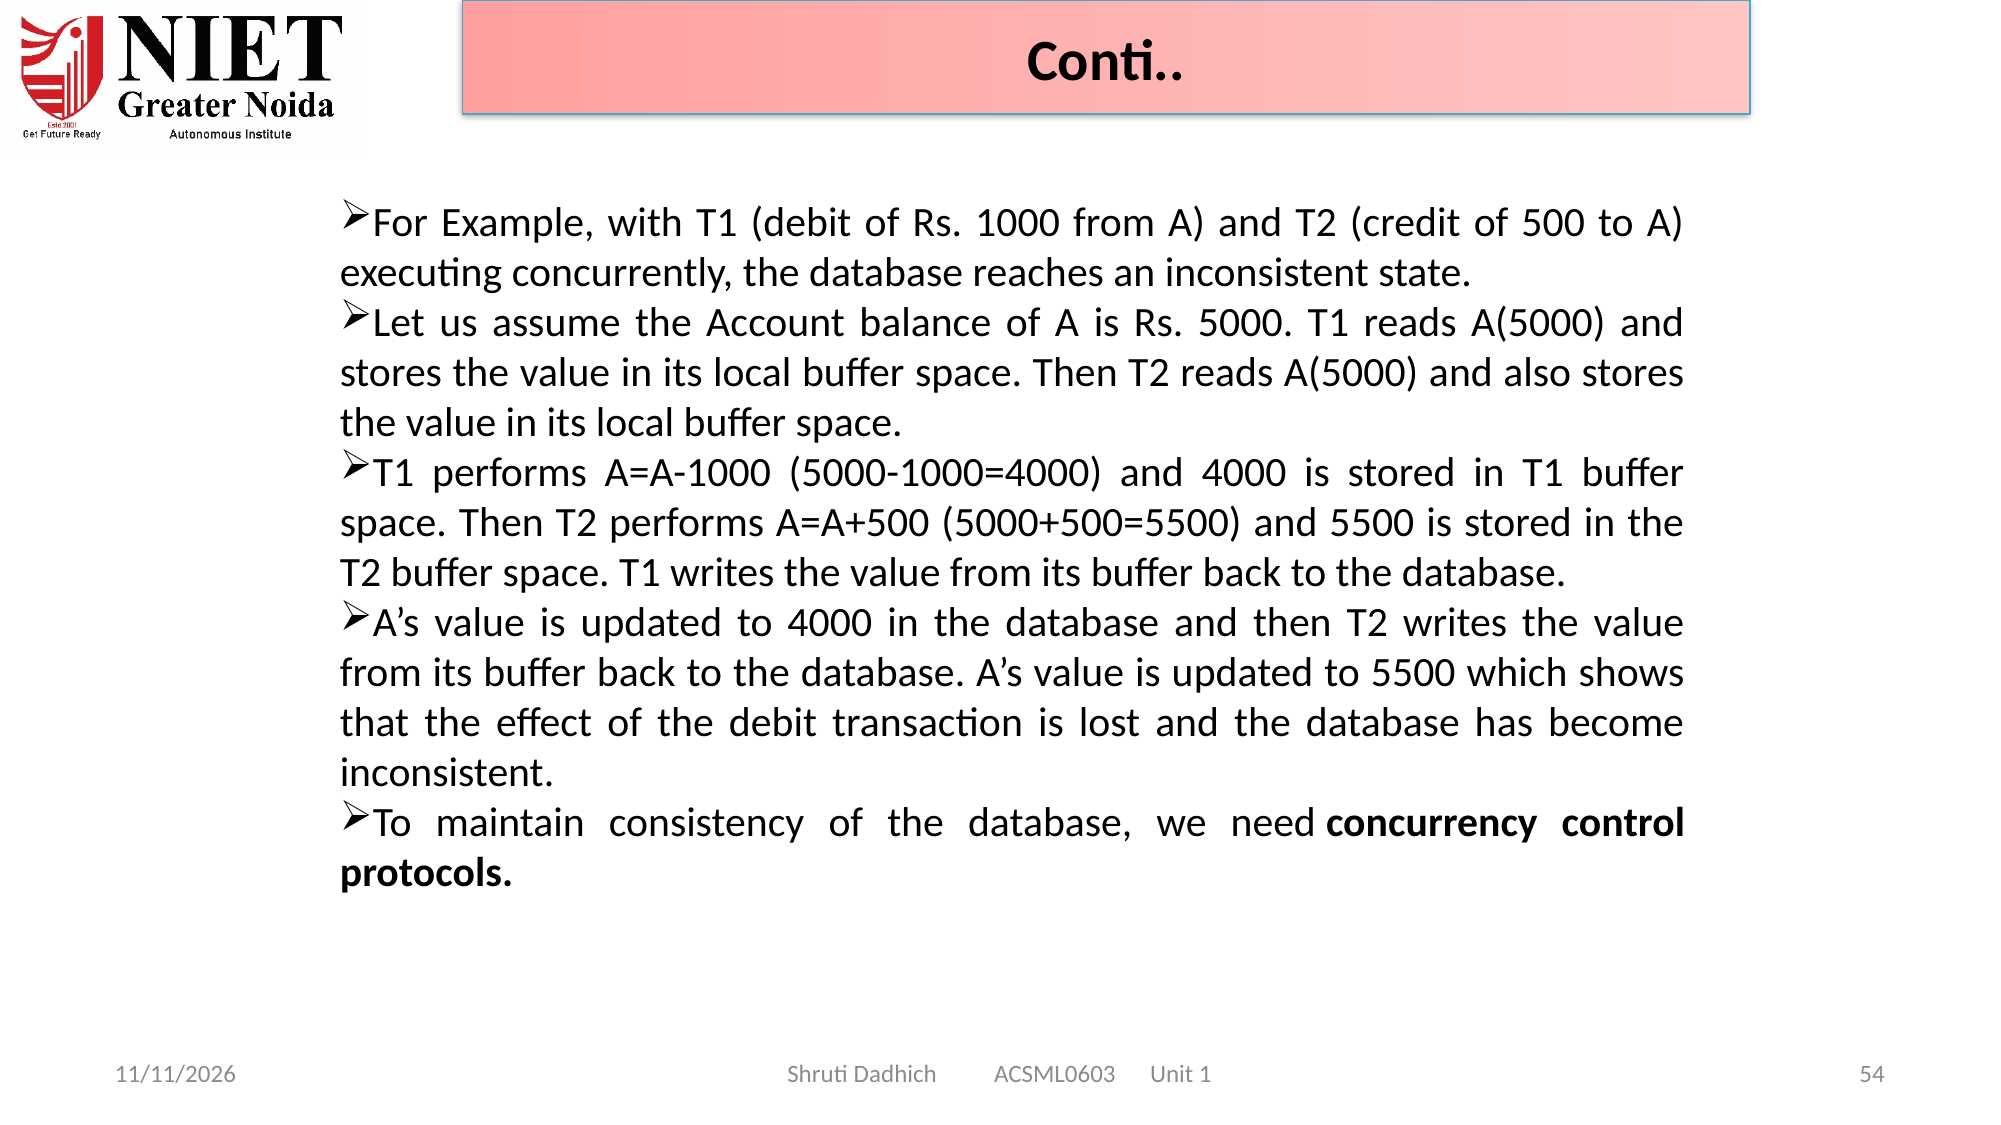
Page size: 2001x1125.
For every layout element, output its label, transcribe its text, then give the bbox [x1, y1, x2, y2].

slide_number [99, 1042, 567, 1103]
text_box Conti.. [462, 0, 1751, 115]
footer Shruti Dadhich ACSML0603 Unit 1 [683, 1042, 1317, 1103]
slide_number 54 [1433, 1042, 1900, 1103]
picture [0, 0, 363, 156]
text_box For Example, with T1 (debit of Rs. 1000 from A) and T2 (credit of 500 to A) executing concurrently, the database reaches an inconsistent state. Let us assume the Account balance of A is Rs. 5000. T1 reads A(5000) and stores the value in its local buffer space. Then T2 reads A(5000) and also stores the value in its local buffer space. T1 performs A=A-1000 (5000-1000=4000) and 4000 is stored in T1 buffer space. Then T2 performs A=A+500 (5000+500=5500) and 5500 is stored in the T2 buffer space. T1 writes the value from its buffer back to the database. A’s value is updated to 4000 in the database and then T2 writes the value from its buffer back to the database. A’s value is updated to 5500 which shows that the effect of the debit transaction is lost and the database has become inconsistent. To maintain consistency of the database, we need concurrency control protocols. [324, 187, 1700, 1003]
